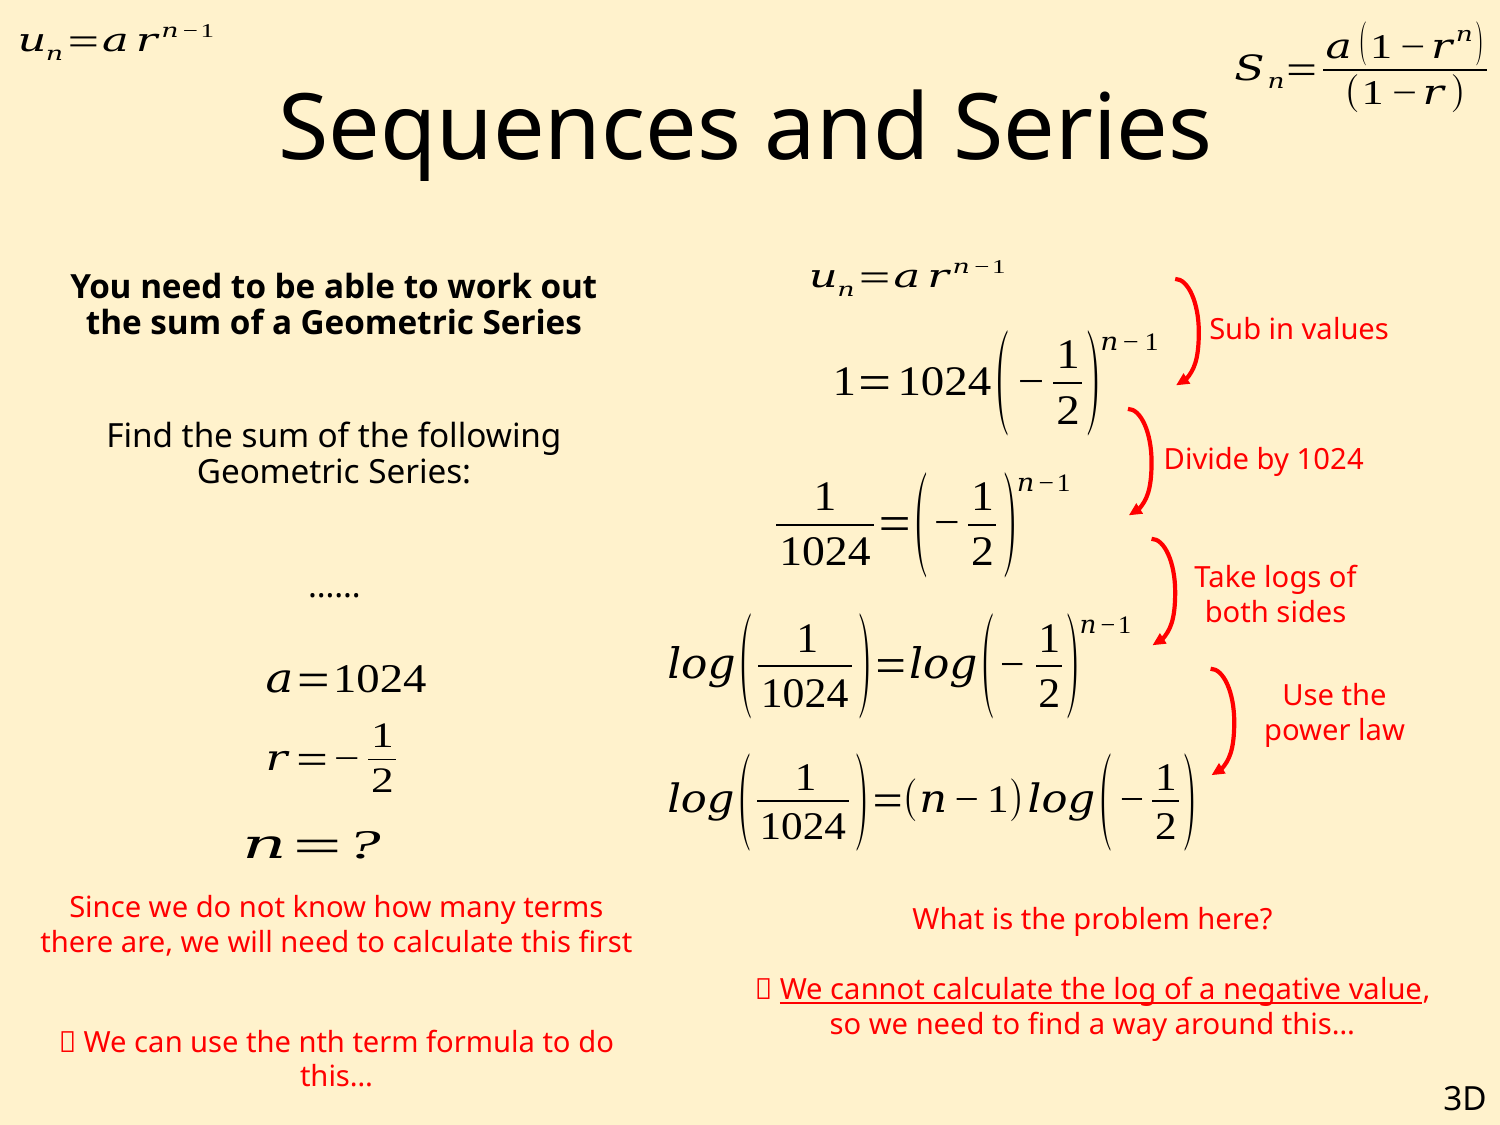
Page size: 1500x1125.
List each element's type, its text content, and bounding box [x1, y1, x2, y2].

text_box Take logs of both sides [1151, 550, 1400, 636]
text_box [1175, 278, 1195, 302]
text_box Sub in values [1175, 302, 1424, 353]
title Sequences and Series [98, 21, 1393, 239]
text_box [1152, 636, 1167, 646]
text_box [1175, 353, 1198, 386]
text_box 3D [1428, 1069, 1500, 1125]
text_box [1151, 538, 1167, 550]
text_box What is the problem here?  We cannot calculate the log of a negative value, so we need to find a way around this… [726, 893, 1459, 1048]
text_box [1127, 408, 1151, 516]
text_box Since we do not know how many terms there are, we will need to calculate this first  We can use the nth term formula to do this… [17, 881, 656, 1101]
text_box Divide by 1024 [1139, 432, 1388, 483]
text_box [1210, 668, 1231, 776]
text_box Use the power law [1222, 668, 1447, 754]
